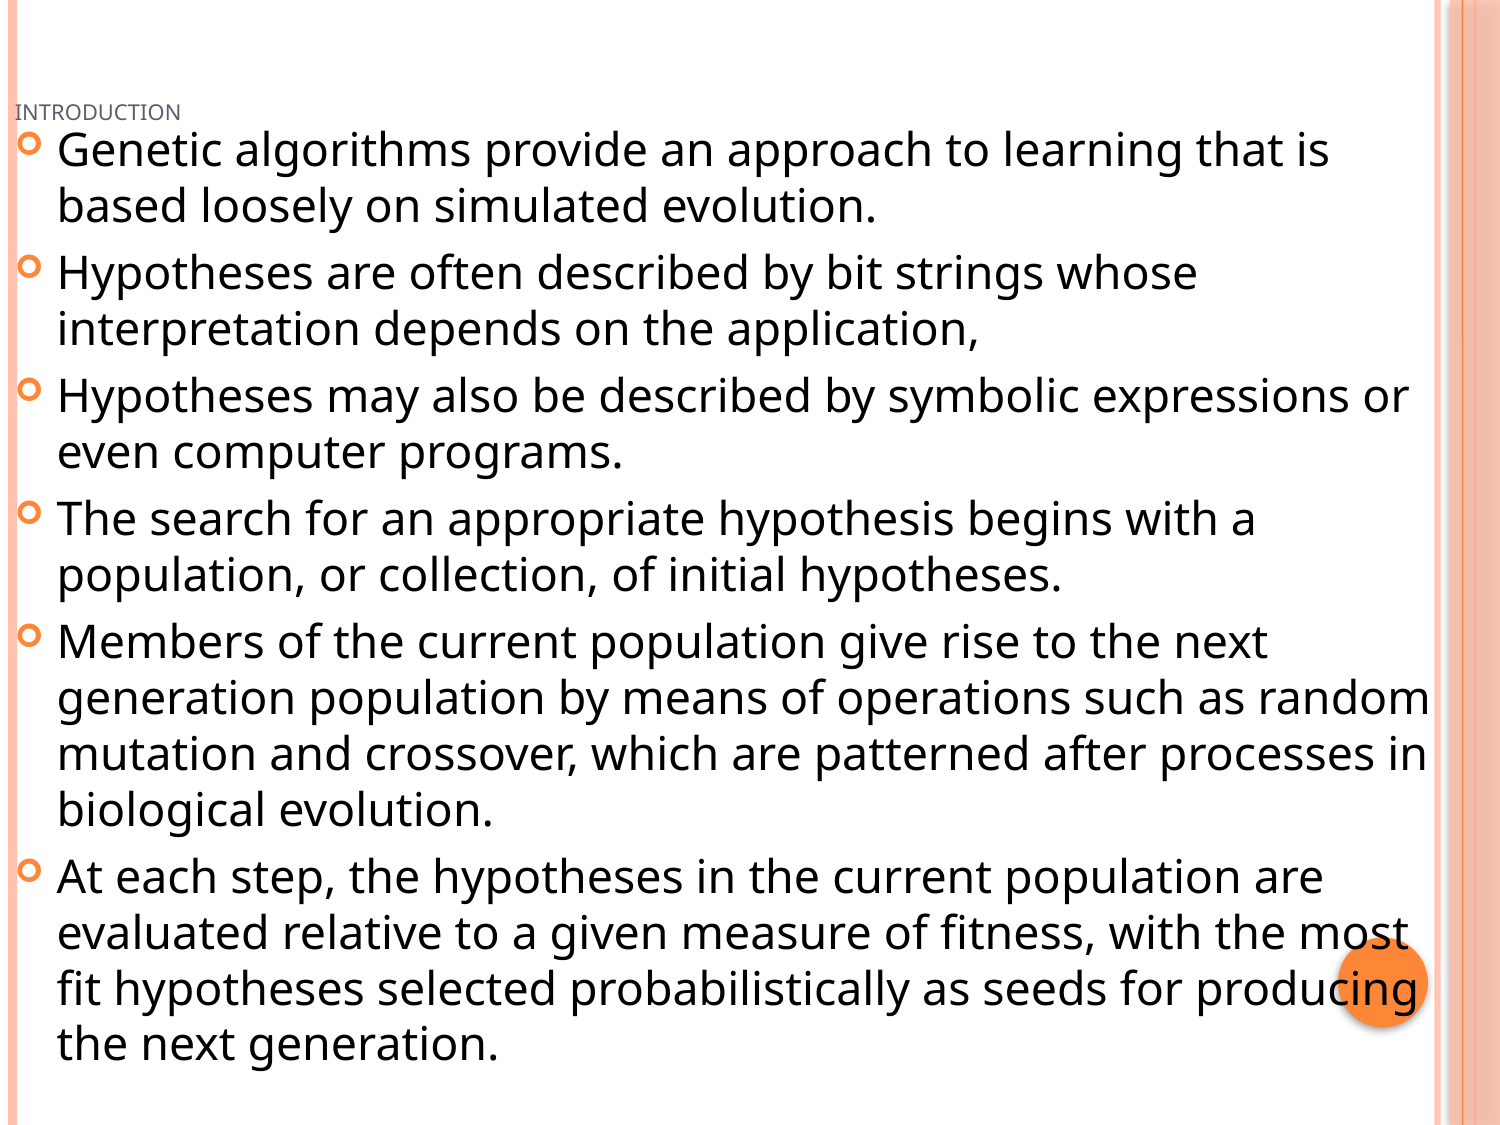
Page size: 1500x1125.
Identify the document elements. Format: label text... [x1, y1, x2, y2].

list Genetic algorithms provide an approach to learning that is based loosely on simulated evolution. Hypotheses are often described by bit strings whose interpretation depends on the application, Hypotheses may also be described by symbolic expressions or even computer programs. The search for an appropriate hypothesis begins with a population, or collection, of initial hypotheses. Members of the current population give rise to the next generation population by means of operations such as random mutation and crossover, which are patterned after processes in biological evolution. At each step, the hypotheses in the current population are evaluated relative to a given measure of fitness, with the most fit hypotheses selected probabilistically as seeds for producing the next generation. [0, 112, 1475, 1088]
title Introduction [0, 0, 1500, 150]
